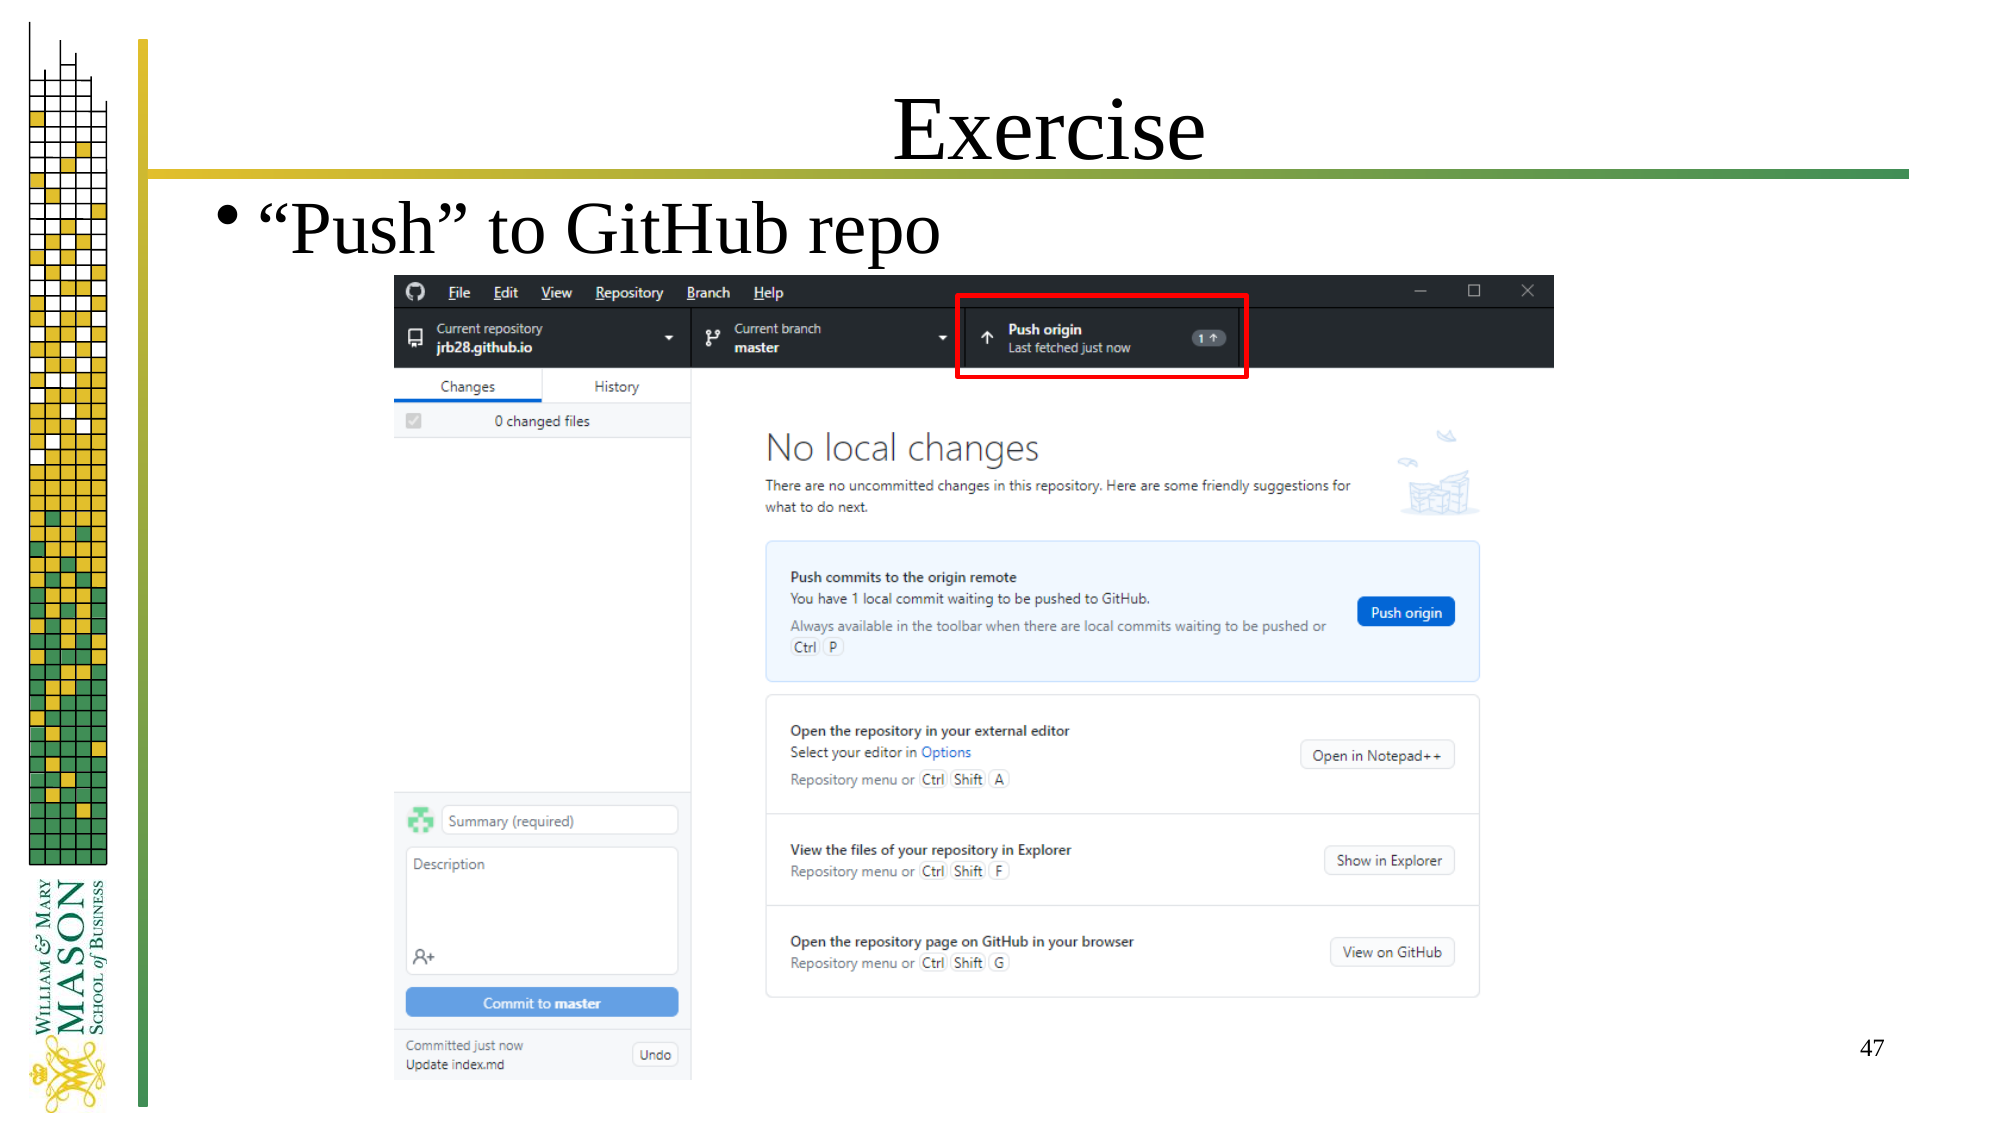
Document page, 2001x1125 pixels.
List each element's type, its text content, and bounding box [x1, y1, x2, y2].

slide_number 47 [1398, 1024, 1901, 1103]
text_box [394, 274, 1555, 1081]
title Exercise [200, 45, 1900, 170]
list “Push” to GitHub repo [200, 170, 1900, 1005]
picture [29, 879, 107, 1113]
